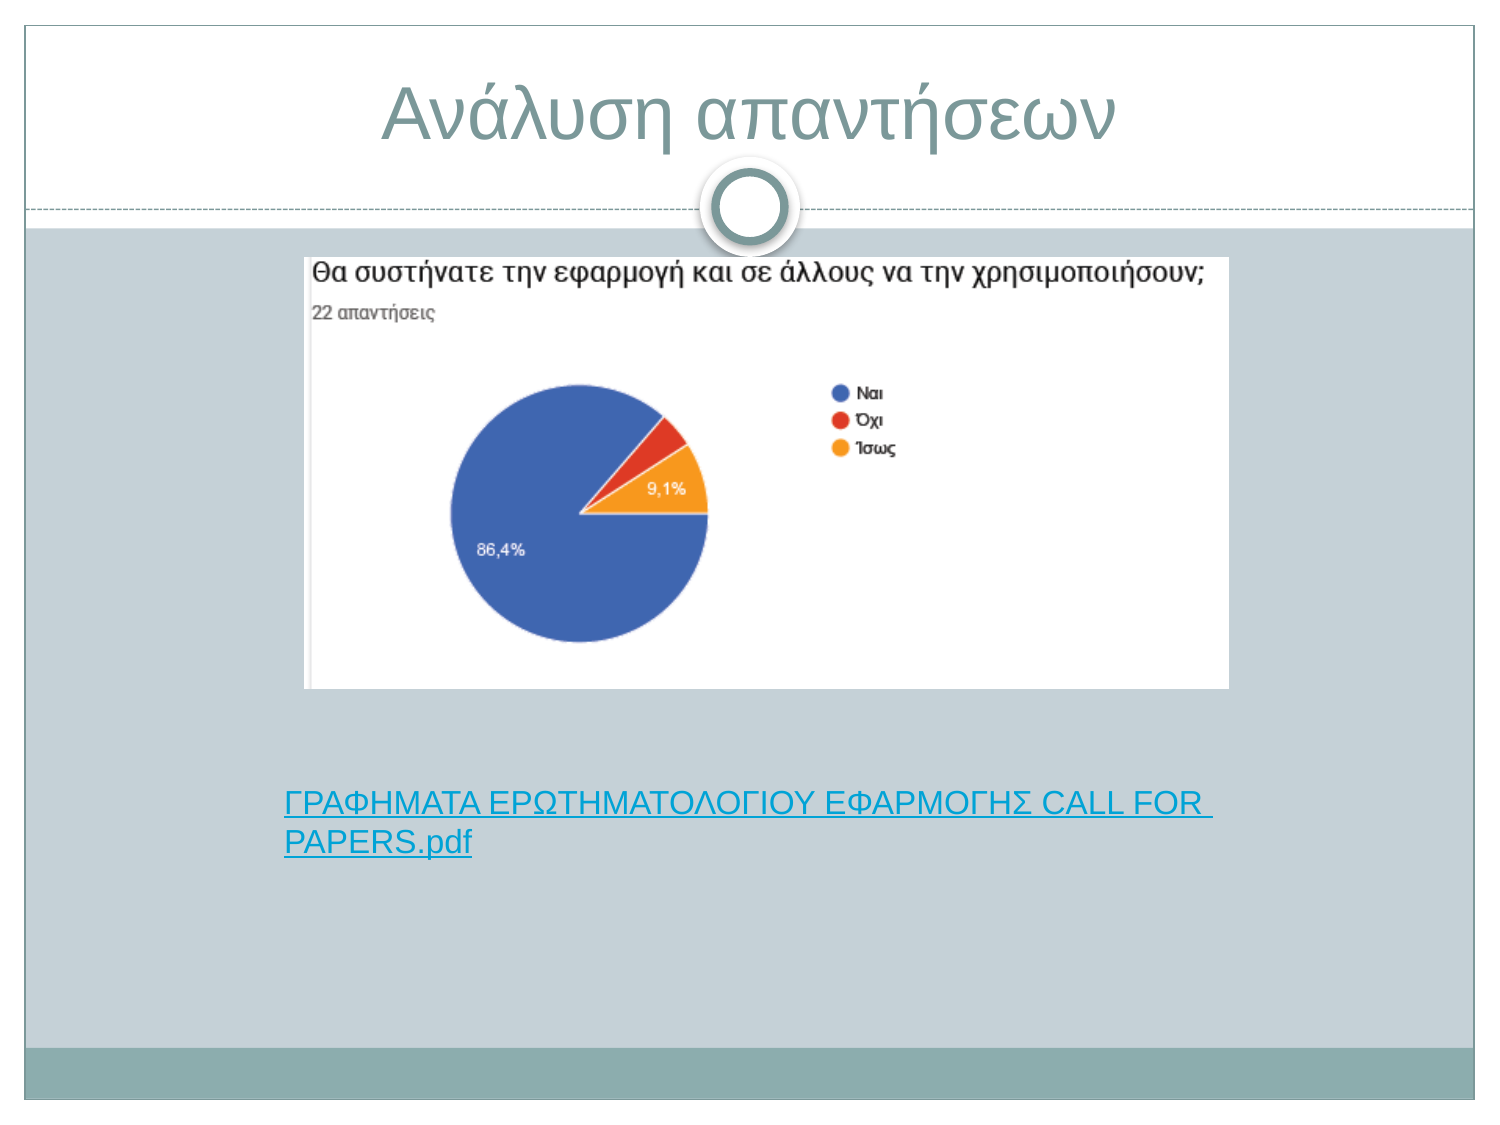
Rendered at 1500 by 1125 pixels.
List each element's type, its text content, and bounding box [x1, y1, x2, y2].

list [304, 257, 1229, 690]
text_box ΓΡΑΦΗΜΑΤΑ ΕΡΩΤΗΜΑΤΟΛΟΓΙΟΥ ΕΦΑΡΜΟΓΗΣ CALL FOR PAPERS.pdf [269, 773, 1336, 868]
title Ανάλυση απαντήσεων [49, 37, 1450, 162]
